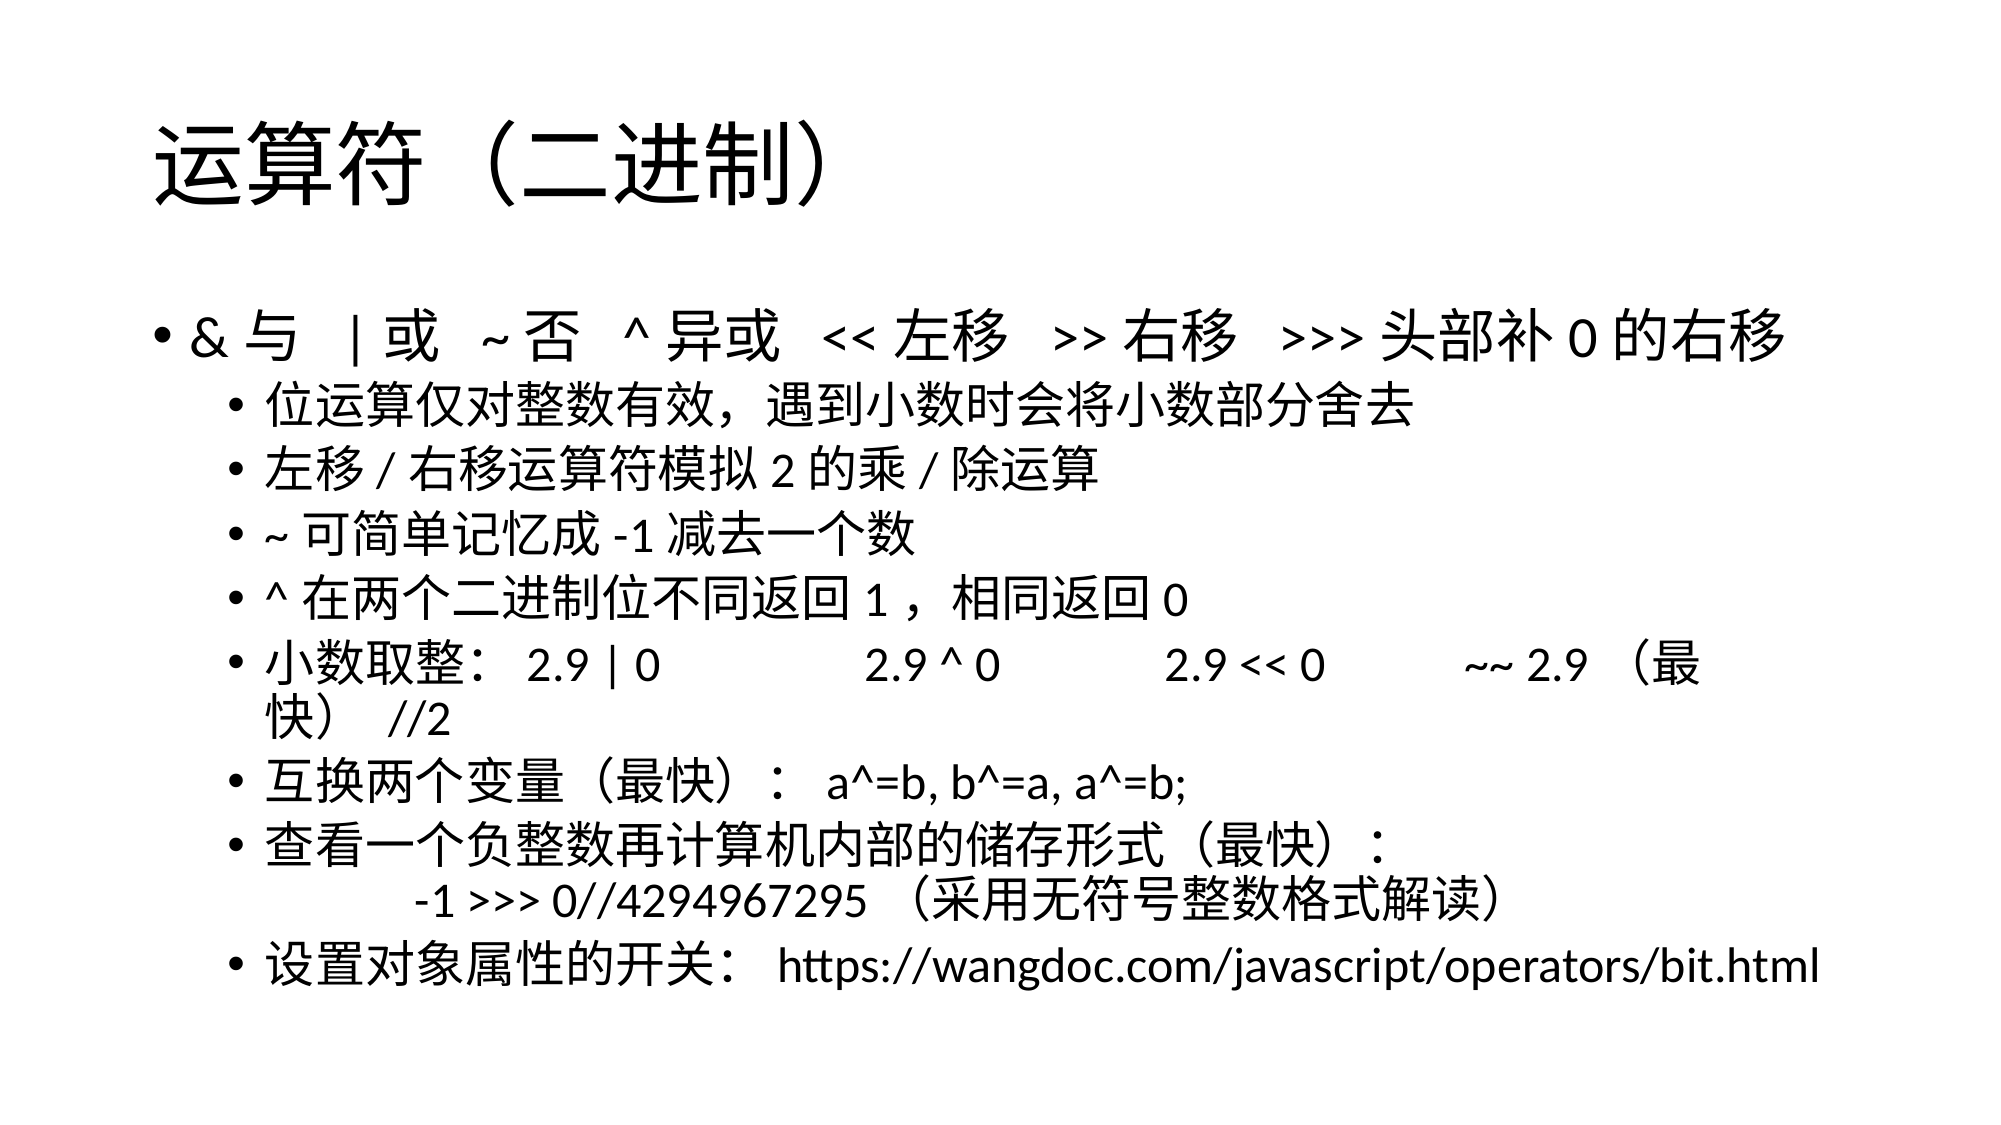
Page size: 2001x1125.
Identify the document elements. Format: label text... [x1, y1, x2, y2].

list &与 |或 ~否 ^异或 <<左移 >>右移 >>>头部补0的右移 位运算仅对整数有效，遇到小数时会将小数部分舍去 左移/右移运算符模拟2的乘/除运算 ~可简单记忆成-1减去一个数 ^在两个二进制位不同返回1，相同返回0 小数取整：2.9 | 0 2.9 ^ 0 2.9 << 0 ~~ 2.9（最快） //2 互换两个变量（最快）：a^=b, b^=a, a^=b; 查看一个负整数再计算机内部的储存形式（最快）： -1 >>> 0//4294967295（采用无符号整数格式解读） 设置对象属性的开关：https://wangdoc.com/javascript/operators/bit.html [137, 299, 1863, 1014]
title 运算符（二进制） [137, 59, 1863, 278]
